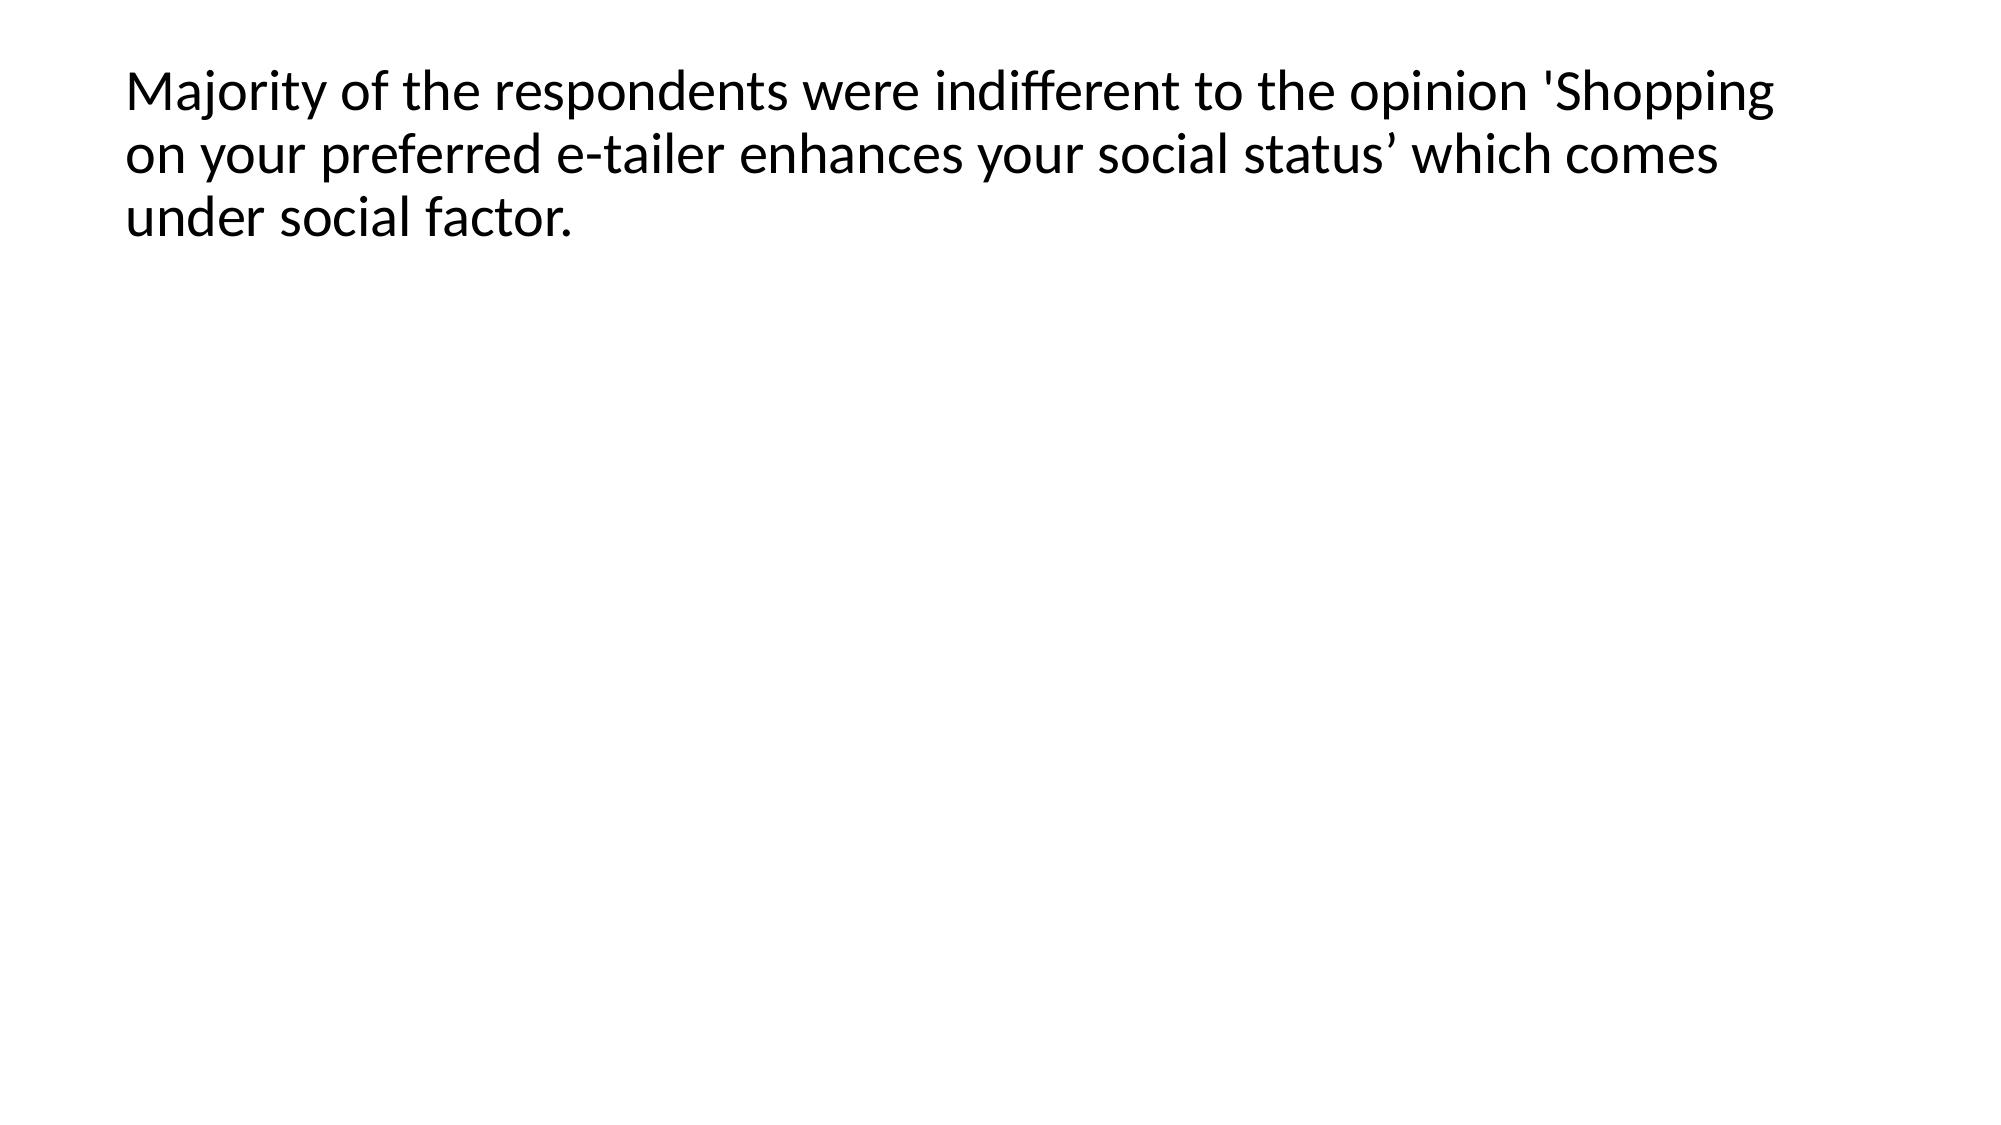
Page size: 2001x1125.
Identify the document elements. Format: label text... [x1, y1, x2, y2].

list Majority of the respondents were indifferent to the opinion 'Shopping on your preferred e-tailer enhances your social status’ which comes under social factor. [110, 52, 1863, 1014]
